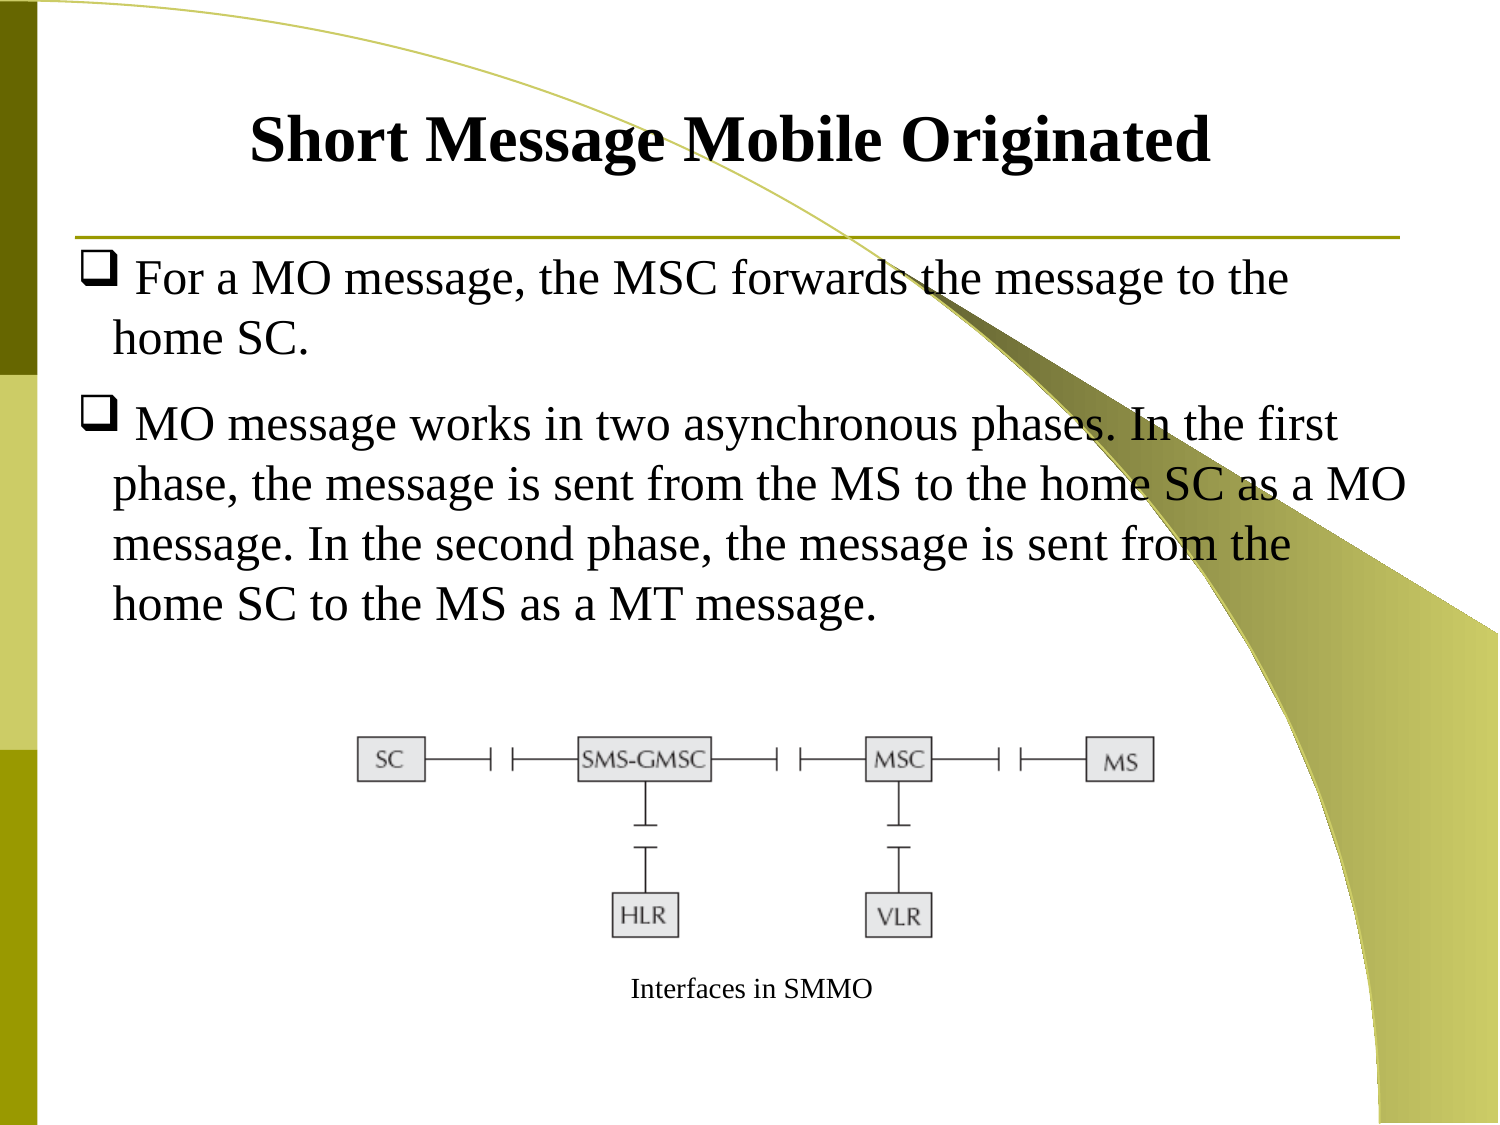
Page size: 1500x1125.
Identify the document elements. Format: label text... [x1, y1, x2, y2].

text_box For a MO message, the MSC forwards the message to the home SC. MO message works in two asynchronous phases. In the first phase, the message is sent from the MS to the home SC as a MO message. In the second phase, the message is sent from the home SC to the MS as a MT message. [62, 237, 1425, 978]
text_box Short Message Mobile Originated [62, 87, 1400, 183]
text_box Interfaces in SMMO [349, 962, 1175, 1013]
picture [337, 724, 1175, 946]
